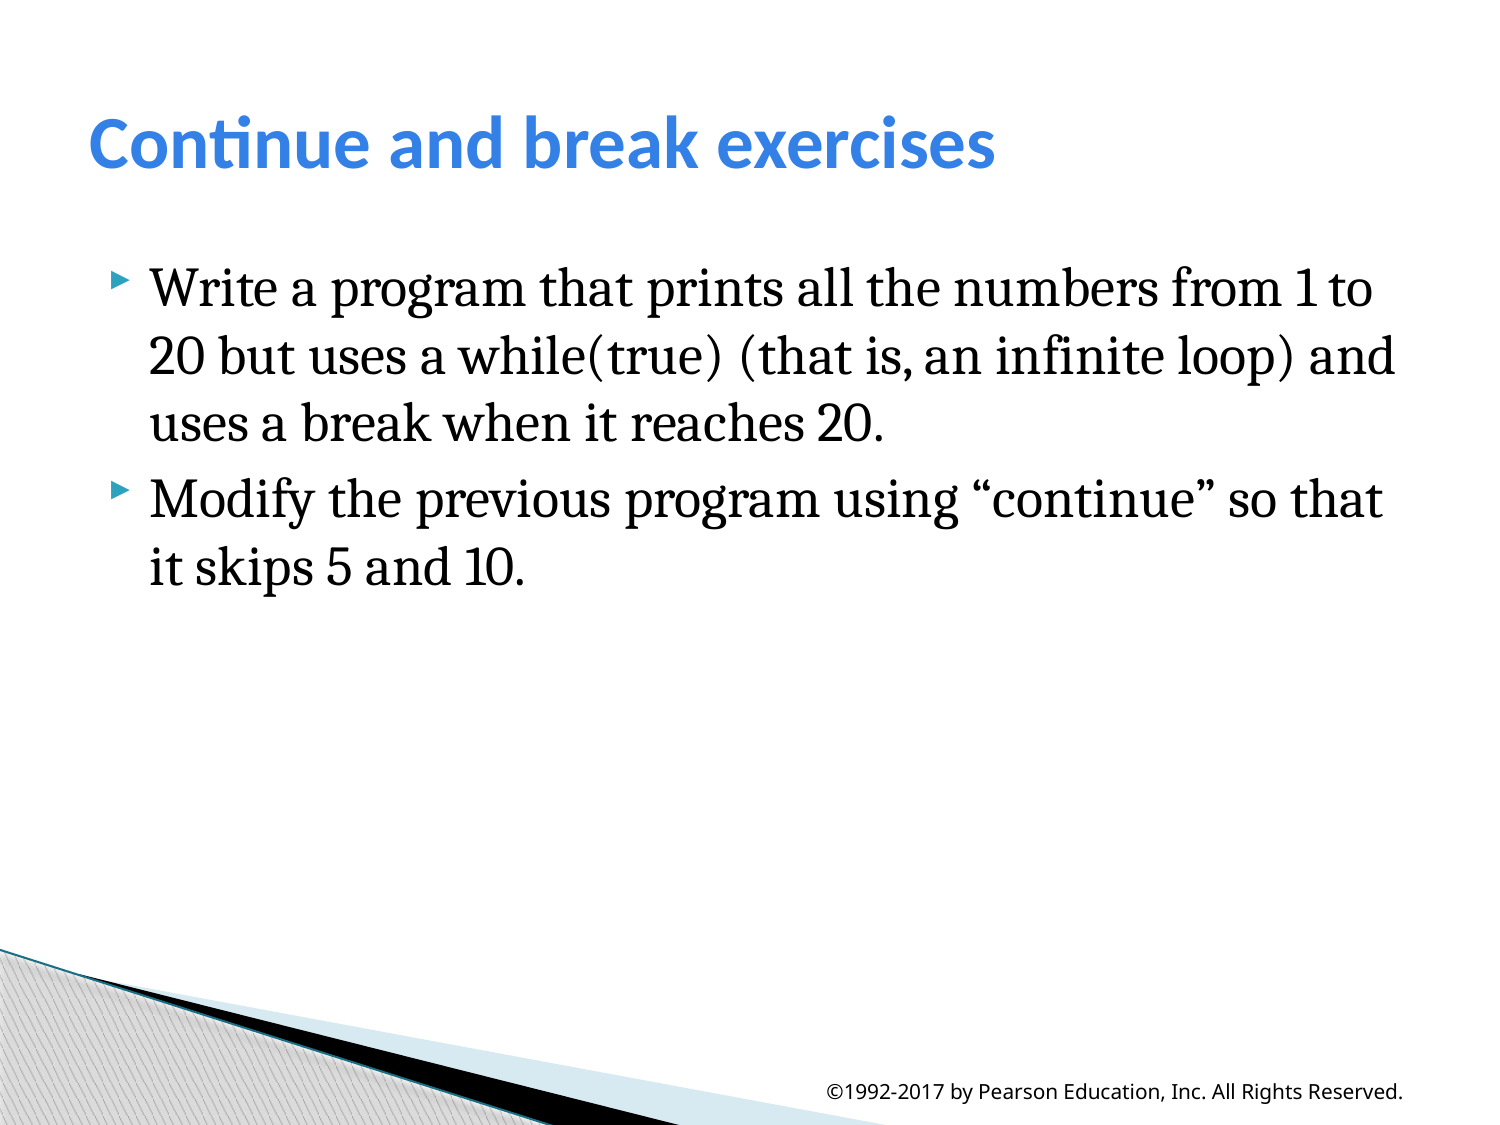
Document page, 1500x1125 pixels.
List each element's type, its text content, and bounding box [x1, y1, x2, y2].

footer ©1992-2017 by Pearson Education, Inc. All Rights Reserved. [650, 1051, 1419, 1112]
title Continue and break exercises [75, 45, 1425, 233]
list Write a program that prints all the numbers from 1 to 20 but uses a while(true) (that is, an infinite loop) and uses a break when it reaches 20. Modify the previous program using “continue” so that it skips 5 and 10. [75, 242, 1425, 986]
